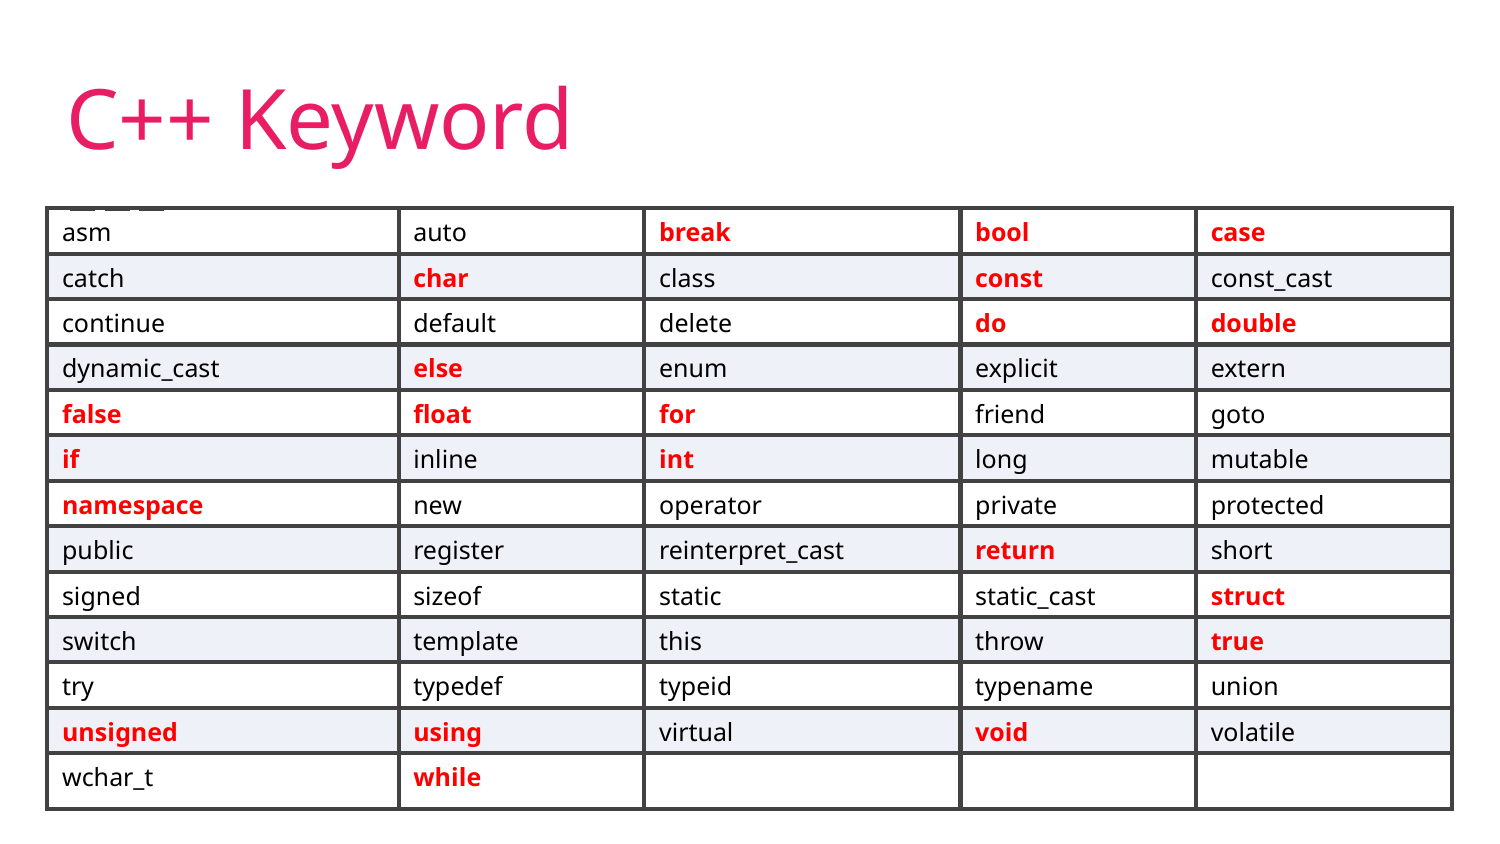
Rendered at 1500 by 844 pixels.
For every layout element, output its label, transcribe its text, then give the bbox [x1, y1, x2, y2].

table_cell char [401, 256, 642, 297]
table_cell throw [963, 619, 1194, 660]
table_cell try [49, 664, 397, 706]
table_cell while [401, 755, 642, 807]
table_cell register [401, 528, 642, 570]
table_cell template [401, 619, 642, 660]
table_cell else [401, 347, 642, 388]
table_cell float [401, 392, 642, 433]
table_cell public [49, 528, 397, 570]
table_cell static_cast [963, 574, 1194, 615]
table_cell union [1198, 664, 1450, 706]
table_cell switch [49, 619, 397, 660]
table_header break [646, 210, 958, 252]
table_cell goto [1198, 392, 1450, 433]
table_cell const_cast [1198, 256, 1450, 297]
table_cell double [1198, 301, 1450, 342]
table_cell operator [646, 483, 958, 524]
table_cell short [1198, 528, 1450, 570]
table_header auto [401, 210, 642, 252]
table_cell [963, 755, 1194, 807]
table_cell default [401, 301, 642, 342]
title C++ Keyword [51, 61, 1449, 182]
table_cell enum [646, 347, 958, 388]
table_cell do [963, 301, 1194, 342]
table_cell virtual [646, 710, 958, 751]
table_cell true [1198, 619, 1450, 660]
table_cell private [963, 483, 1194, 524]
table_cell extern [1198, 347, 1450, 388]
table_cell signed [49, 574, 397, 615]
table_cell protected [1198, 483, 1450, 524]
table_cell static [646, 574, 958, 615]
table_header case [1198, 210, 1450, 252]
table_cell using [401, 710, 642, 751]
table_cell new [401, 483, 642, 524]
table_header bool [963, 210, 1194, 252]
table_cell typedef [401, 664, 642, 706]
table_cell typename [963, 664, 1194, 706]
table_cell delete [646, 301, 958, 342]
table_cell void [963, 710, 1194, 751]
table_cell sizeof [401, 574, 642, 615]
table_cell namespace [49, 483, 397, 524]
table_cell int [646, 437, 958, 479]
table_cell volatile [1198, 710, 1450, 751]
table_cell const [963, 256, 1194, 297]
table_cell mutable [1198, 437, 1450, 479]
table_cell wchar_t [49, 755, 397, 807]
table_cell [1198, 755, 1450, 807]
table_cell typeid [646, 664, 958, 706]
table_cell [646, 755, 958, 807]
table_cell friend [963, 392, 1194, 433]
table_cell for [646, 392, 958, 433]
table_cell class [646, 256, 958, 297]
table_cell catch [49, 256, 397, 297]
table_cell return [963, 528, 1194, 570]
table_header asm [49, 210, 397, 252]
table_cell unsigned [49, 710, 397, 751]
table_cell false [49, 392, 397, 433]
table_cell dynamic_cast [49, 347, 397, 388]
table_cell explicit [963, 347, 1194, 388]
table_cell struct [1198, 574, 1450, 615]
table_cell inline [401, 437, 642, 479]
table_cell continue [49, 301, 397, 342]
table_cell reinterpret_cast [646, 528, 958, 570]
table_cell long [963, 437, 1194, 479]
table_cell if [49, 437, 397, 479]
table_cell this [646, 619, 958, 660]
